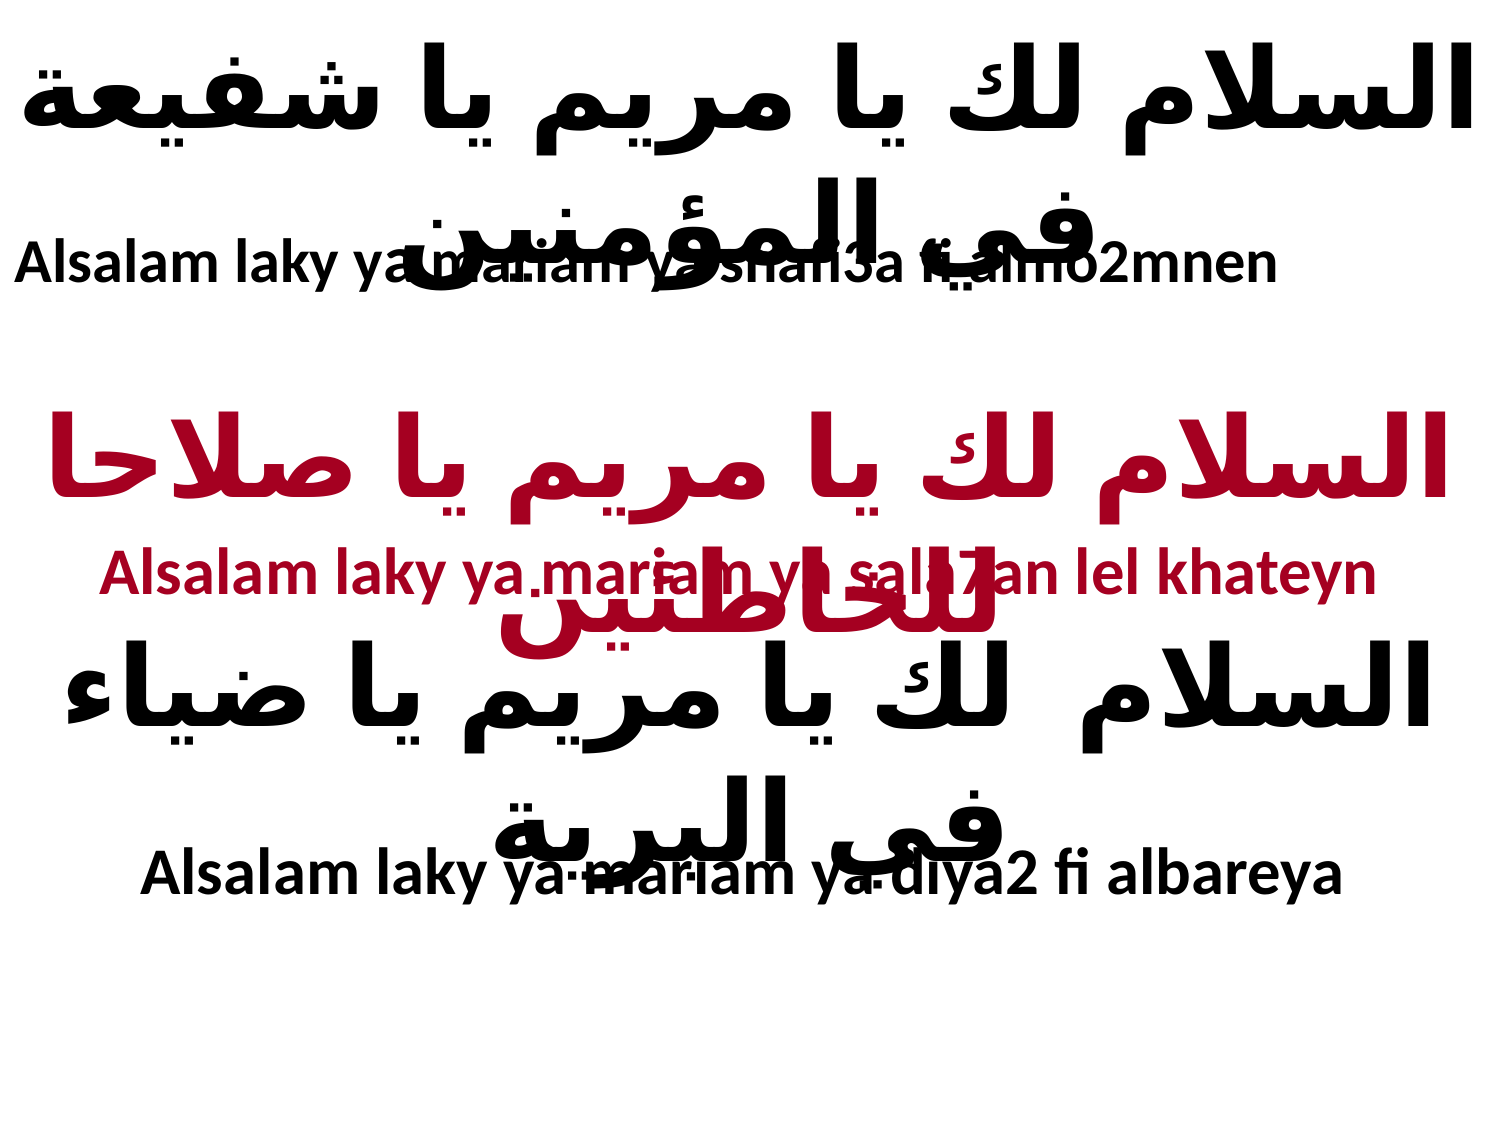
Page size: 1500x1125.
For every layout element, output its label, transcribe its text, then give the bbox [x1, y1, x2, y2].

text_box Alsalam laky ya mariam ya sala7an lel khateyn [0, 436, 1500, 680]
title السلام لك يا مريم يا شفيعة في المؤمنين [0, 31, 1500, 134]
text_box السلام لك يا مريم يا ضياء في البرية [0, 680, 1500, 747]
text_box السلام لك يا مريم يا صلاحا للخاطئين [0, 377, 1500, 436]
text_box Alsalam laky ya mariam ya diya2 fi albareya [0, 747, 1500, 990]
text_box Alsalam laky ya mariam ya shafi3a fi almo2mnen [0, 134, 1500, 377]
